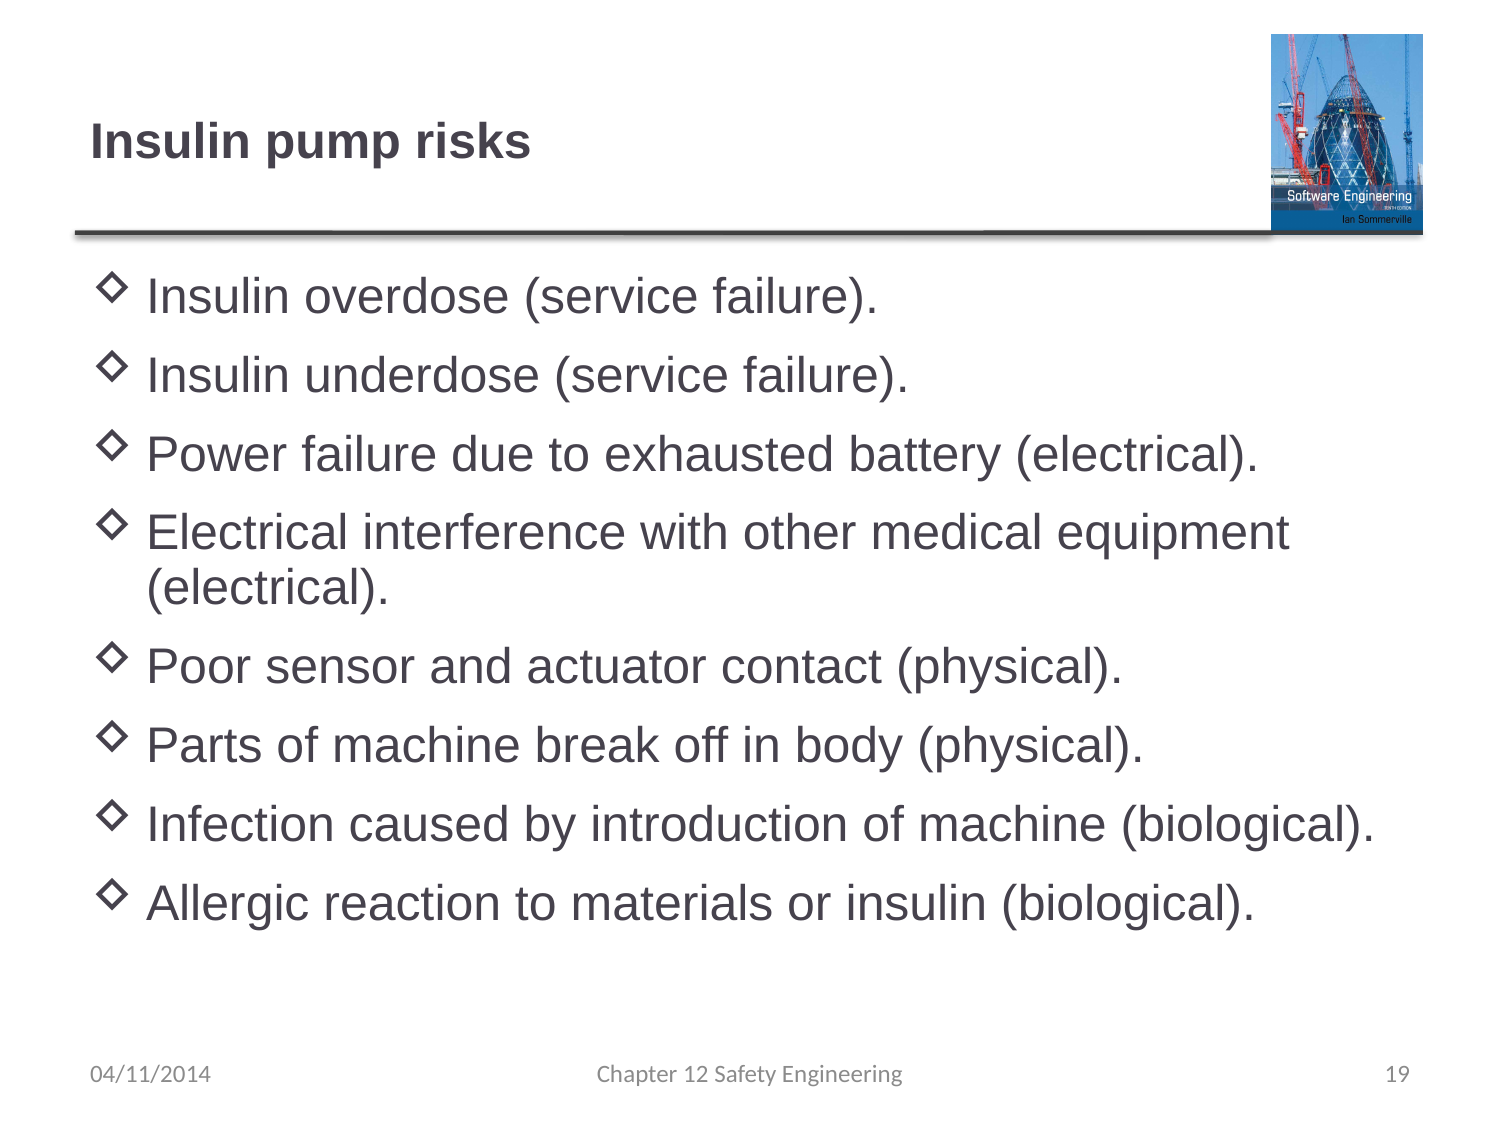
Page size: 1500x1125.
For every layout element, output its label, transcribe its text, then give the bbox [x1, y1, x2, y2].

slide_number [75, 1042, 425, 1103]
footer Chapter 12 Safety Engineering [512, 1042, 988, 1103]
slide_number 19 [1074, 1042, 1425, 1103]
list Insulin overdose (service failure). Insulin underdose (service failure). Power failure due to exhausted battery (electrical). Electrical interference with other medical equipment (electrical). Poor sensor and actuator contact (physical). Parts of machine break off in body (physical). Infection caused by introduction of machine (biological). Allergic reaction to materials or insulin (biological). [75, 262, 1425, 1005]
picture [1271, 34, 1423, 230]
title Insulin pump risks [74, 44, 1272, 233]
